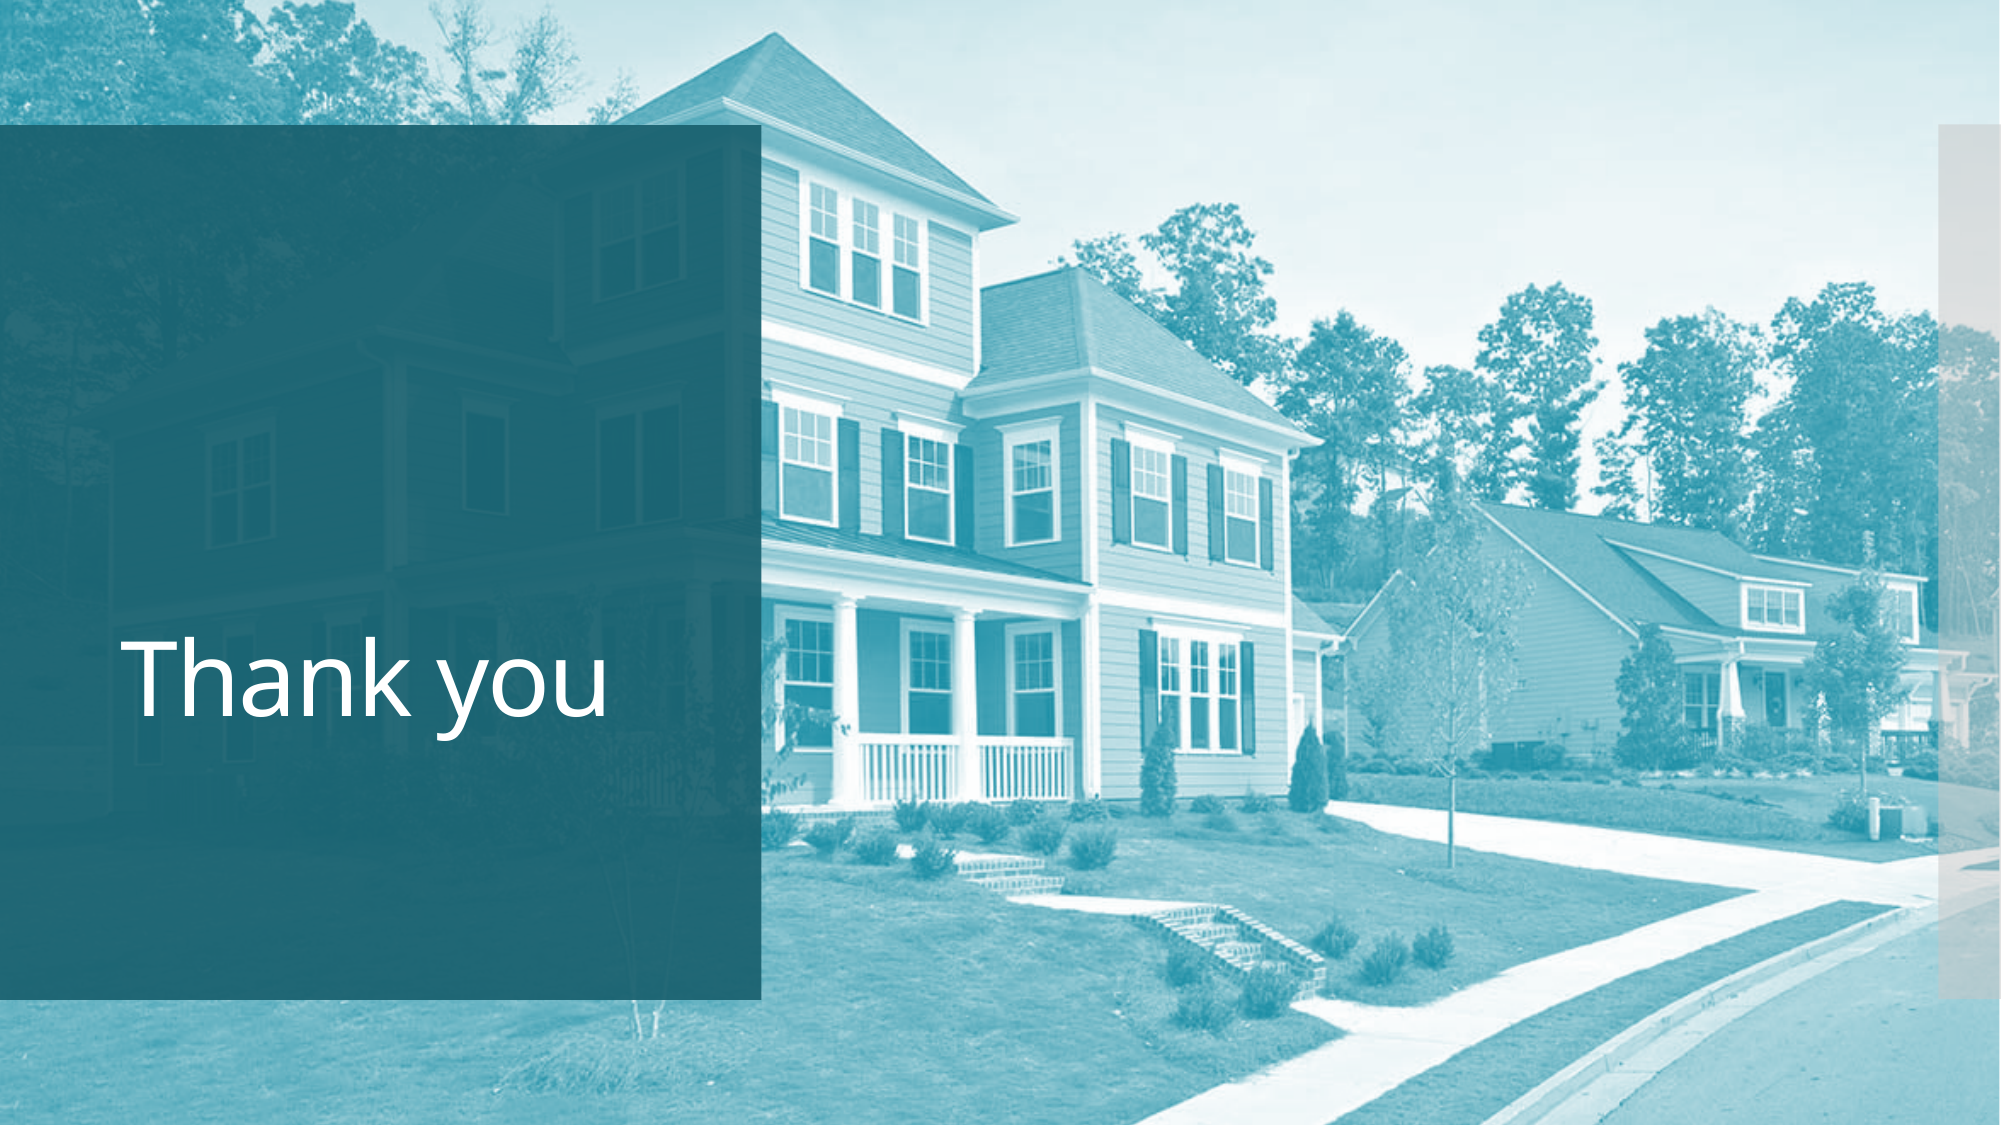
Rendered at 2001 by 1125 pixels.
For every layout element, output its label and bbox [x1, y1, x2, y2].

list [0, 0, 2000, 1125]
